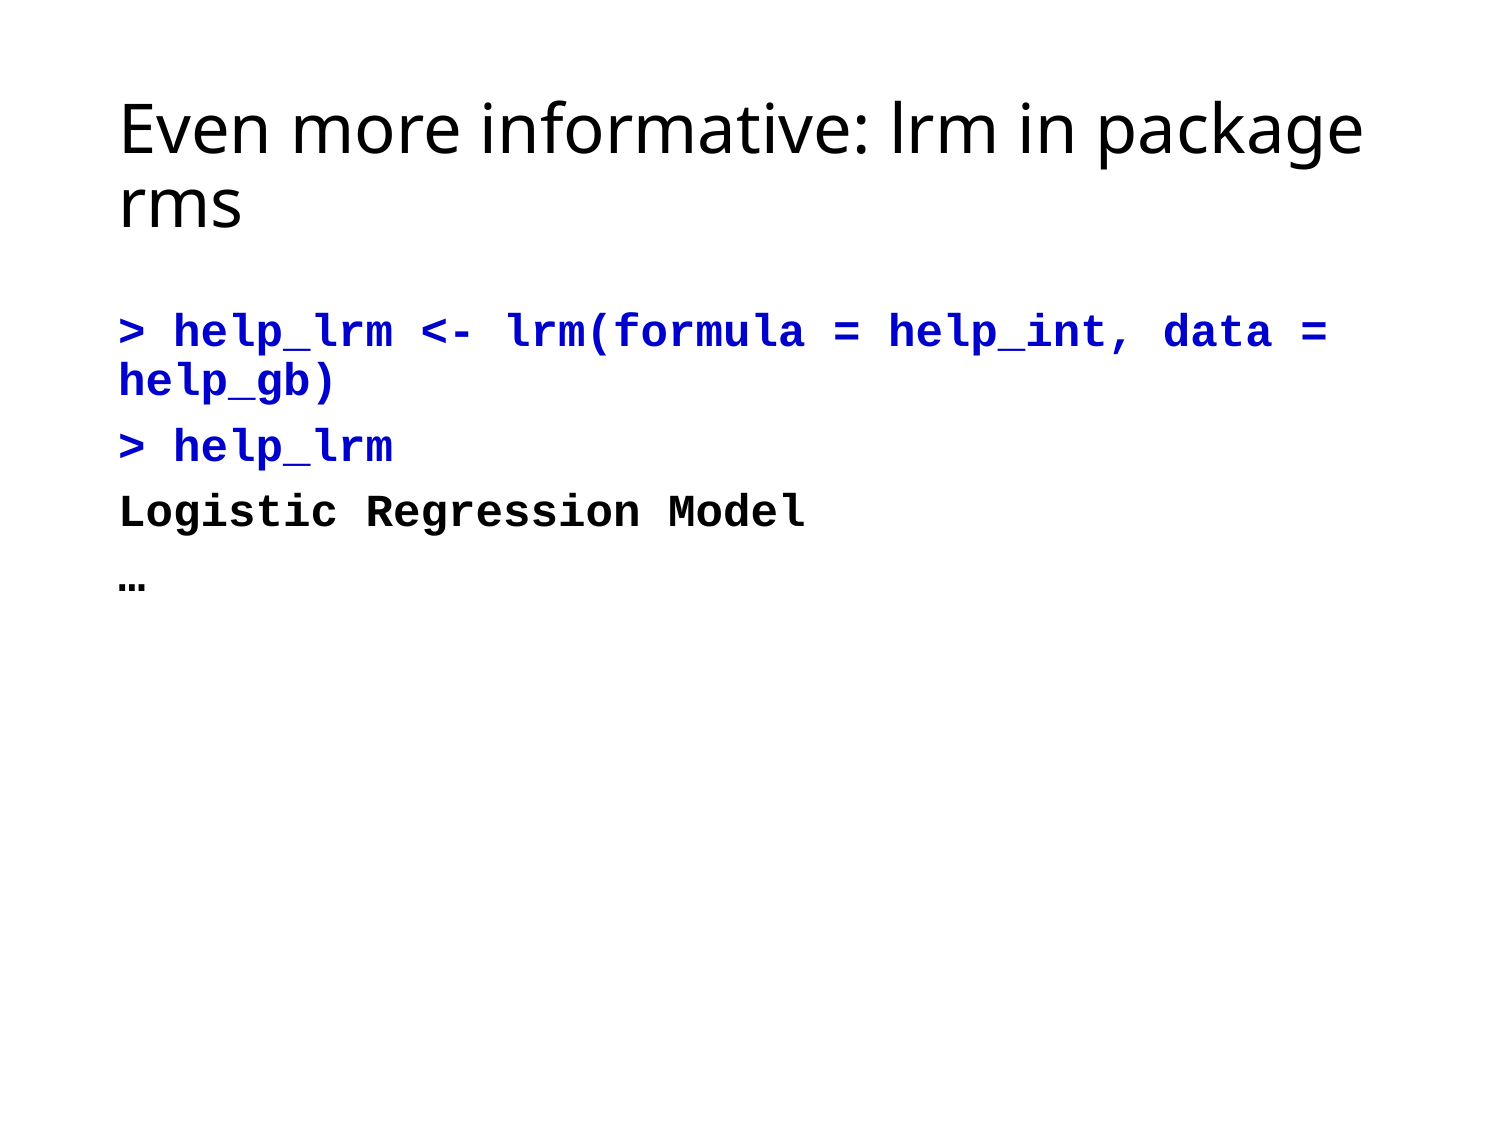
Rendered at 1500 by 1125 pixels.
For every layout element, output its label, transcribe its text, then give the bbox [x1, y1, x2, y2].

title Even more informative: lrm in package rms [103, 59, 1397, 278]
list > help_lrm <- lrm(formula = help_int, data = help_gb) > help_lrm Logistic Regression Model … [103, 299, 1397, 1014]
